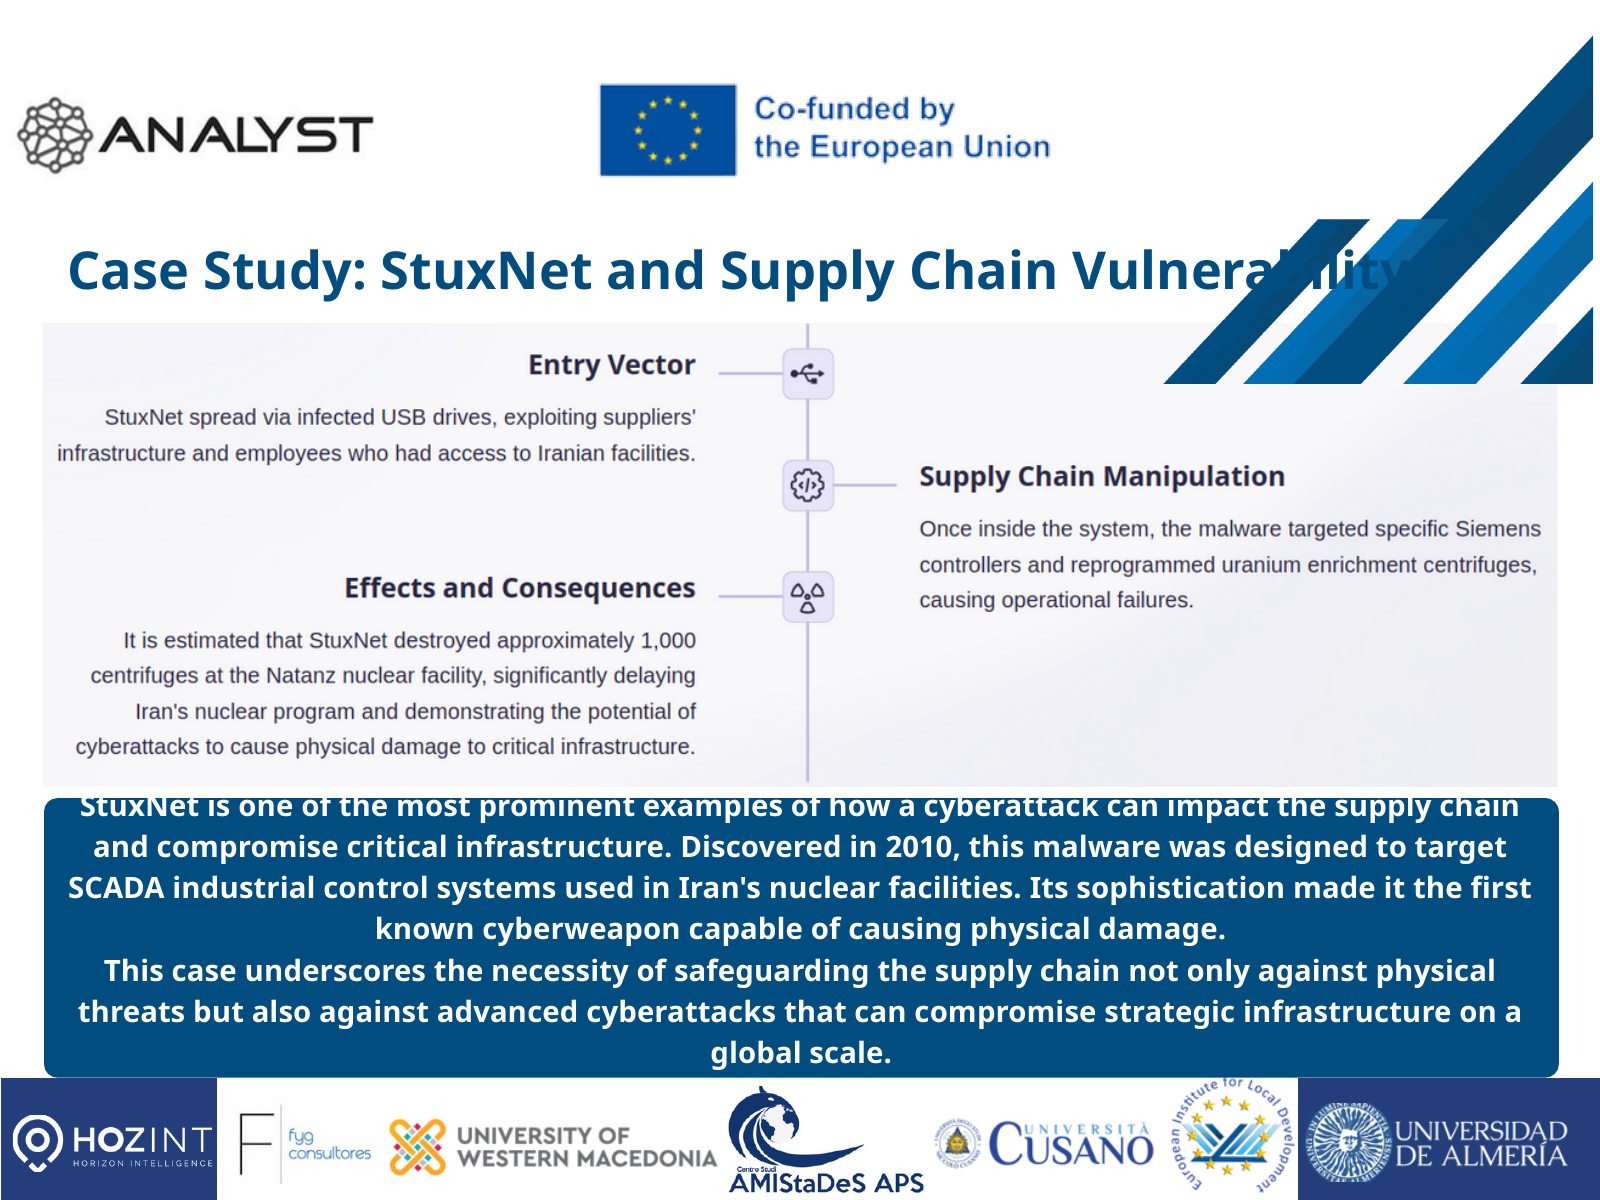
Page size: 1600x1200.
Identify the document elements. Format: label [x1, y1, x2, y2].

text_box [43, 797, 1560, 1075]
text_box [1, 1077, 1600, 1200]
text_box [6, 35, 1594, 1075]
